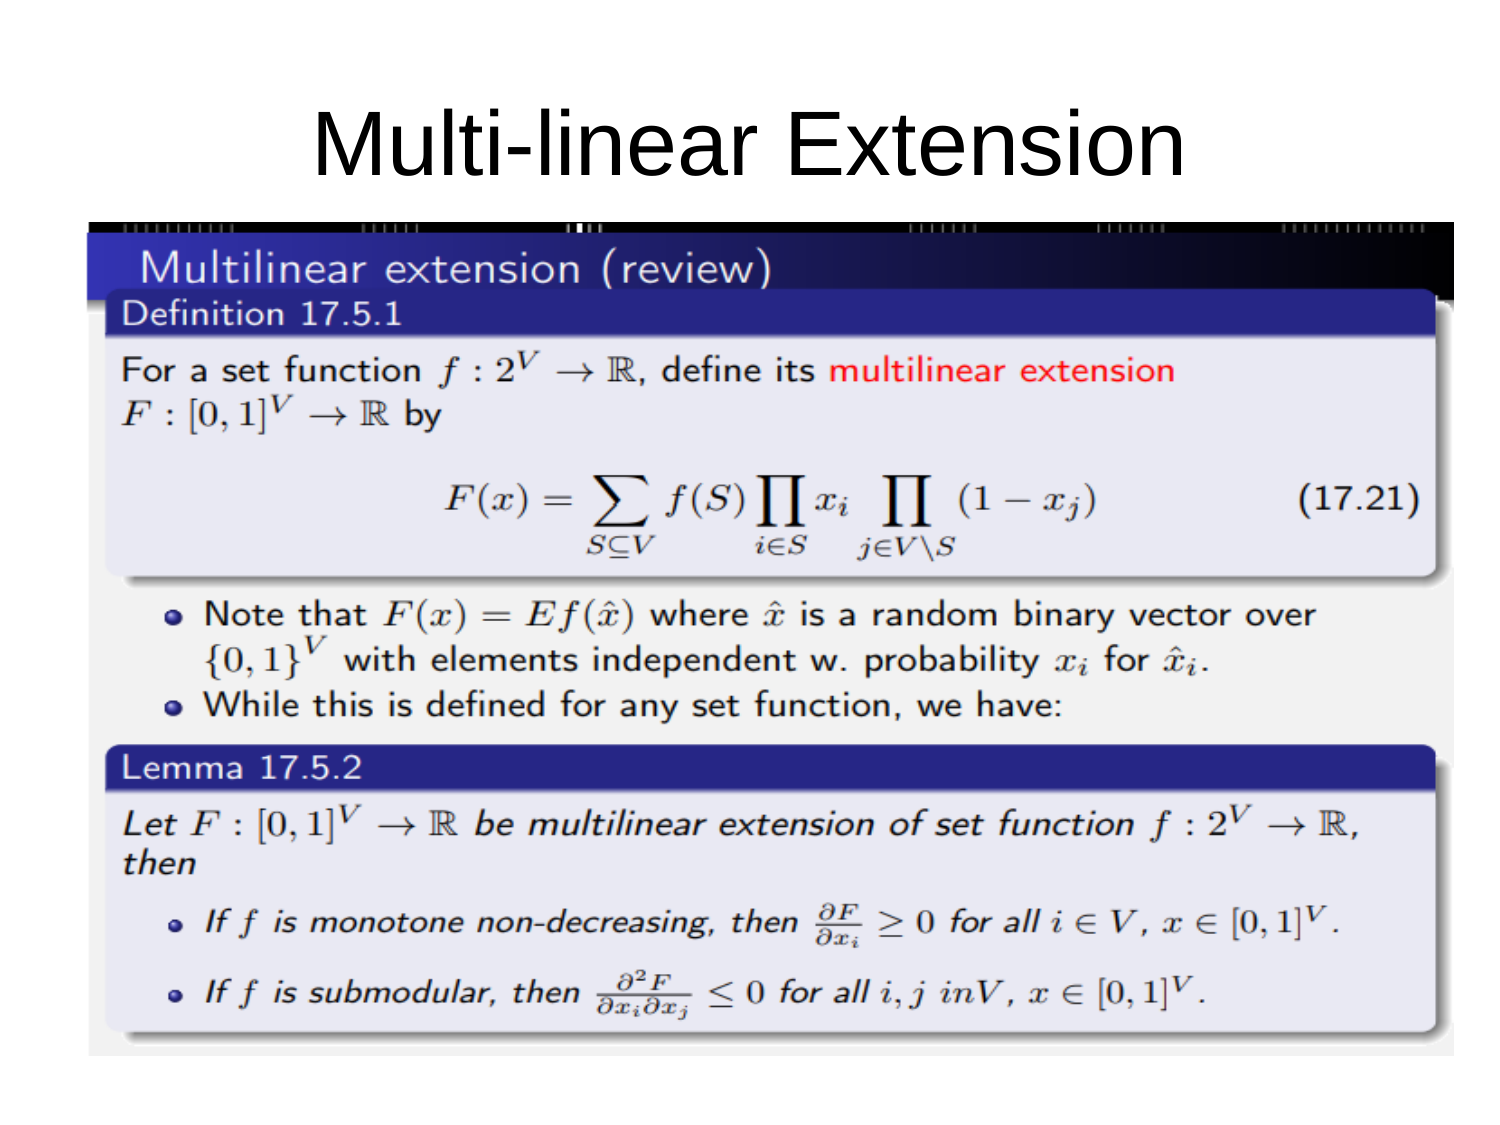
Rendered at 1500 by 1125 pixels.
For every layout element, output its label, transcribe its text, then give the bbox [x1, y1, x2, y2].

title Multi-linear Extension [75, 45, 1425, 233]
picture [81, 222, 1454, 1056]
